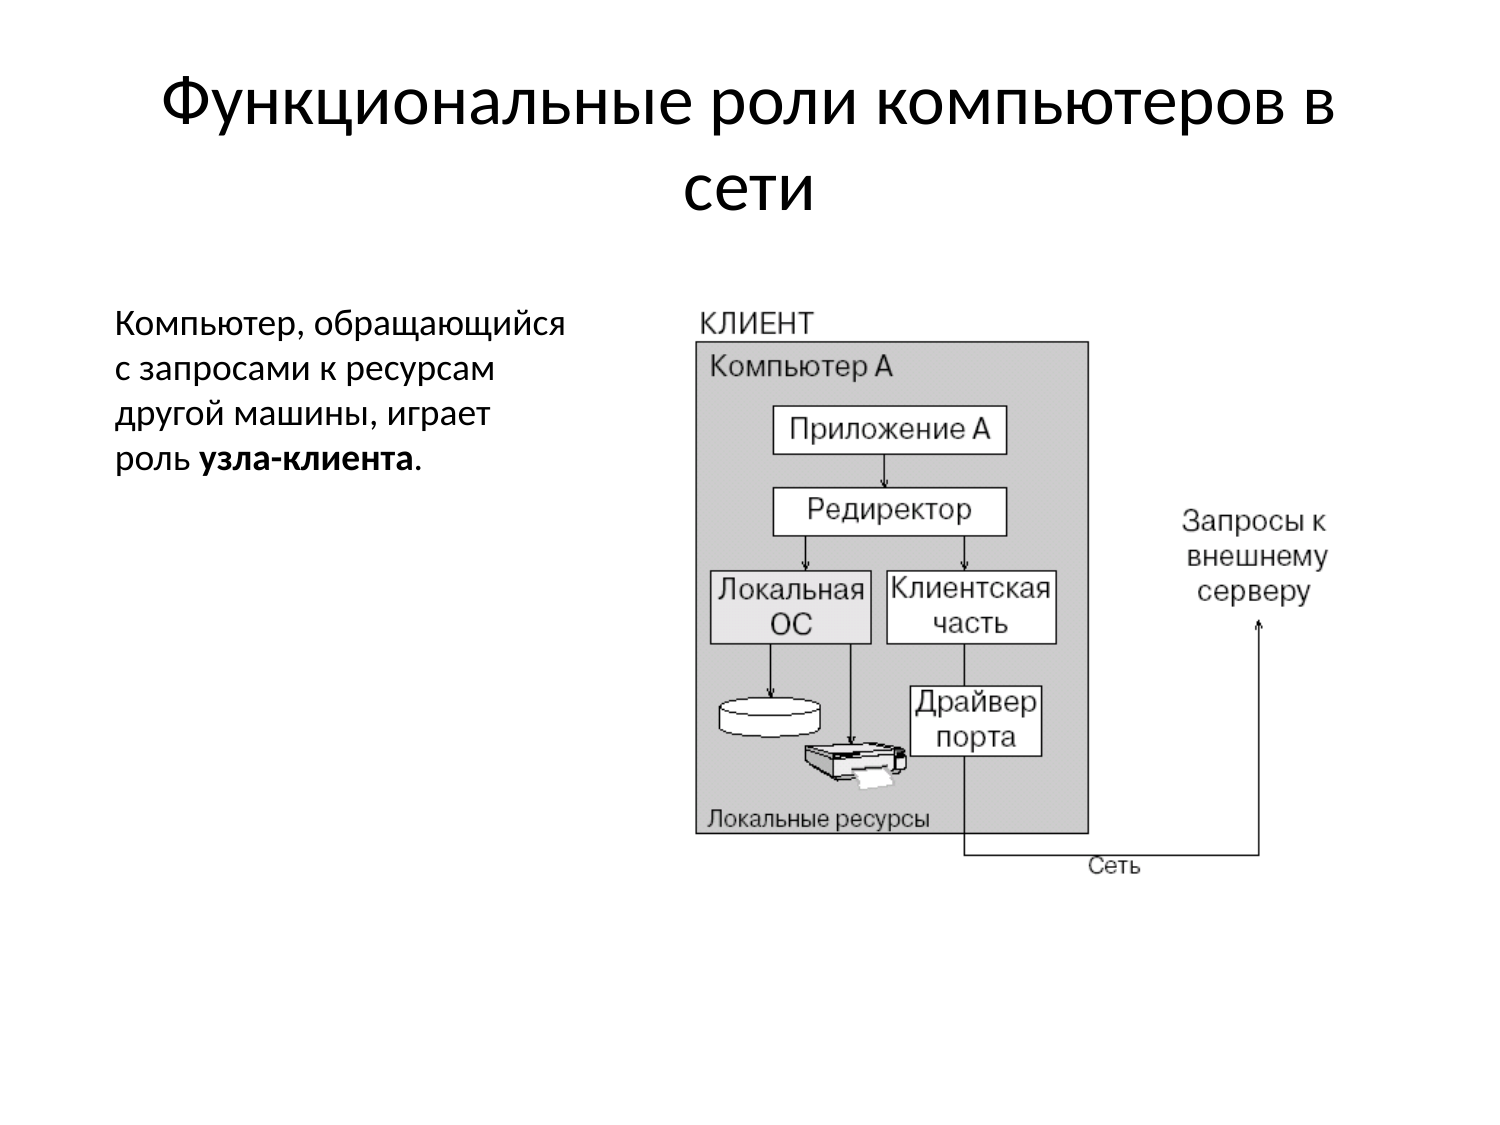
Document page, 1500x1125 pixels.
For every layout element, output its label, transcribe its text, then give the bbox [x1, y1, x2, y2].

text_box Компьютер, обращающийся с запросами к ресурсам другой машины, играет роль узла-клиента. [100, 290, 585, 486]
title Функциональные роли компьютеров в сети [75, 45, 1425, 233]
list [684, 302, 1338, 885]
